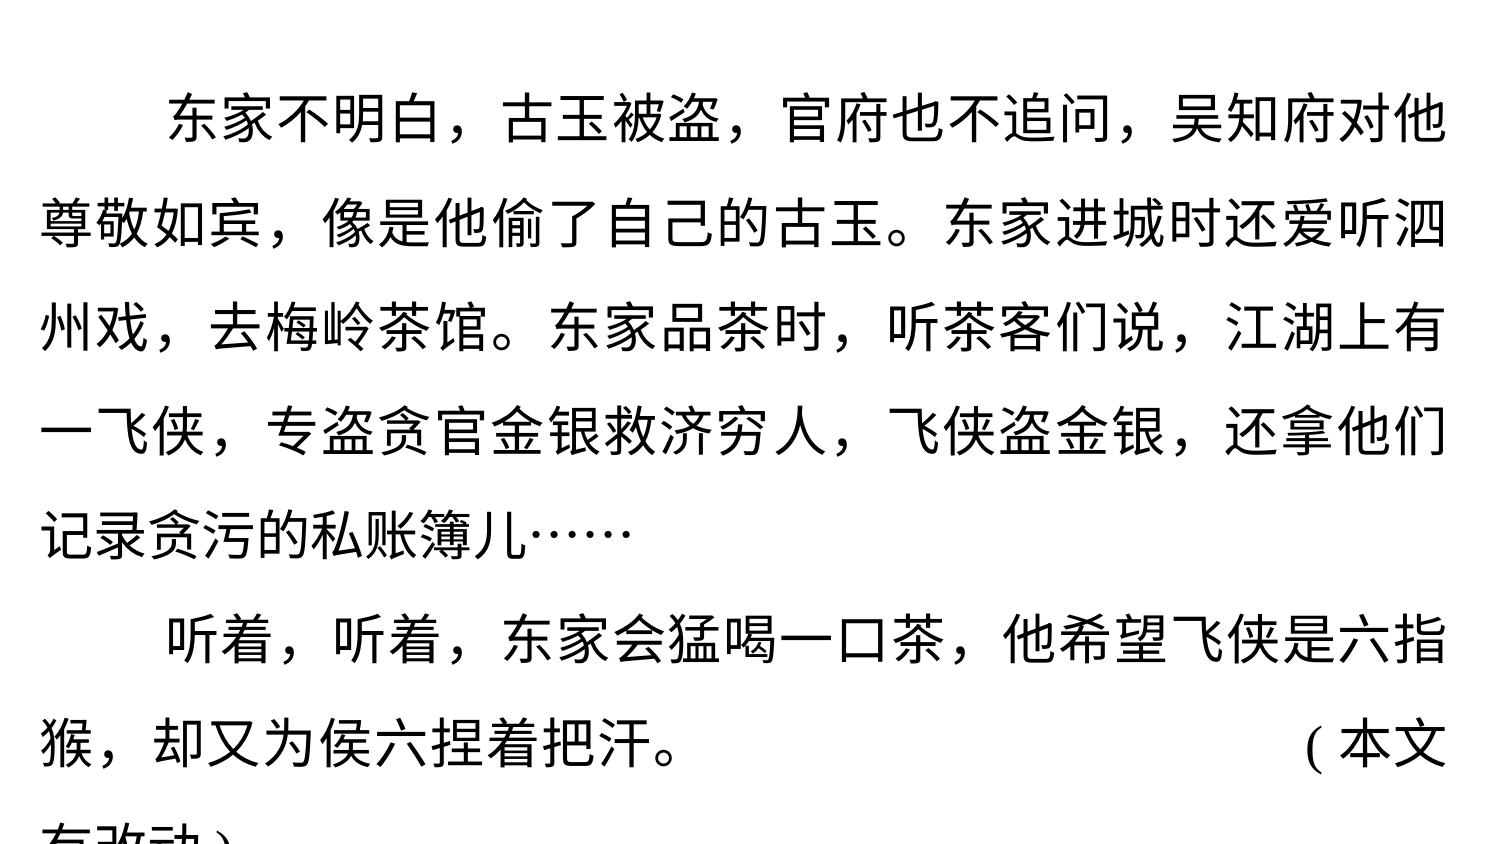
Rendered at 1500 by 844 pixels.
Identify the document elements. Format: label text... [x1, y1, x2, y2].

text_box 东家不明白，古玉被盗，官府也不追问，吴知府对他尊敬如宾，像是他偷了自己的古玉。东家进城时还爱听泗州戏，去梅岭茶馆。东家品茶时，听茶客们说，江湖上有一飞侠，专盗贪官金银救济穷人，飞侠盗金银，还拿他们记录贪污的私账簿儿…… 听着，听着，东家会猛喝一口茶，他希望飞侠是六指猴，却又为侯六捏着把汗。 (本文有改动) [24, 38, 1463, 844]
